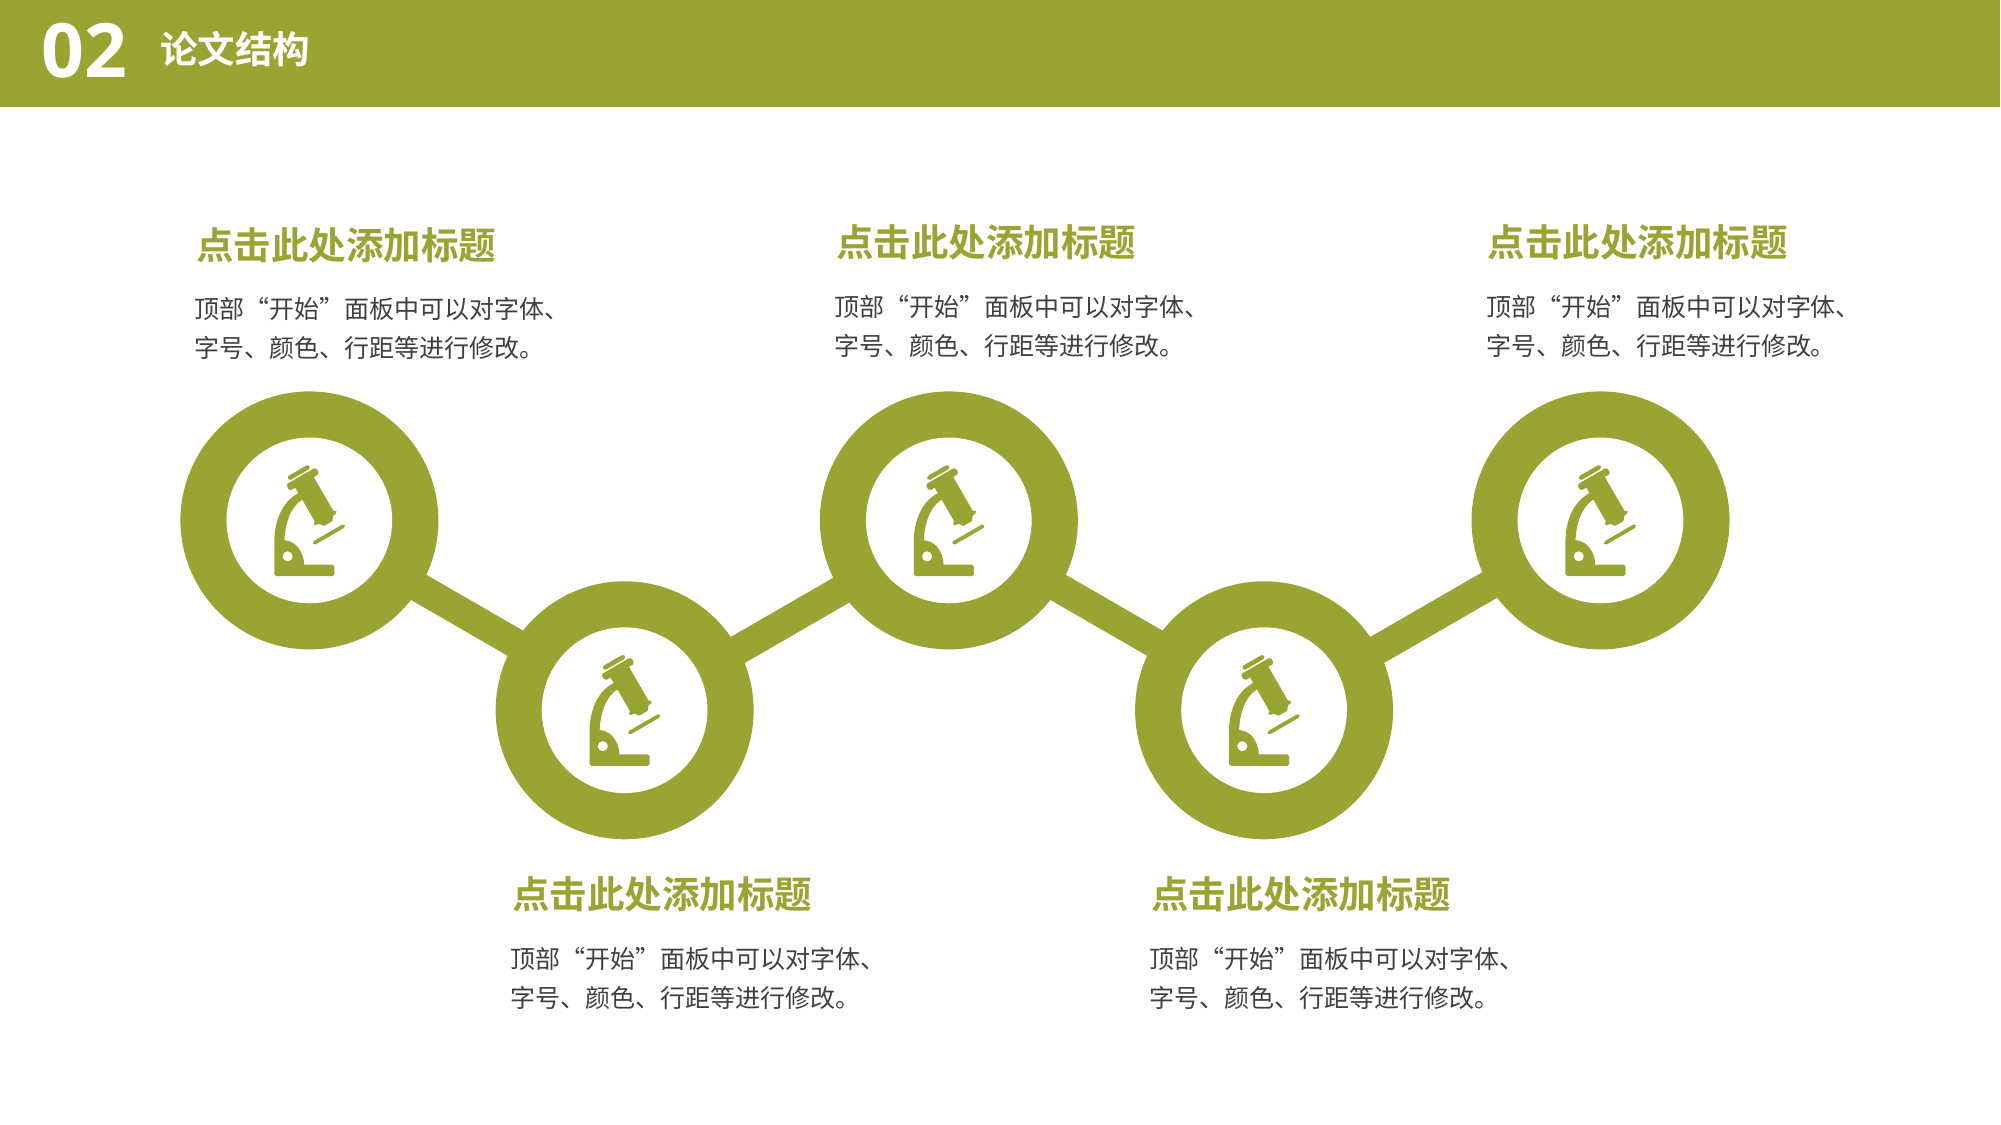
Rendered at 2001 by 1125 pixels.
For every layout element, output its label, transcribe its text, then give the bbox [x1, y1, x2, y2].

text_box [1078, 580, 1135, 651]
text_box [179, 214, 596, 372]
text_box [1471, 212, 1888, 370]
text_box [495, 581, 754, 840]
text_box [1394, 577, 1471, 659]
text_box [819, 212, 1236, 370]
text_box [1135, 863, 1551, 1021]
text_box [1135, 581, 1394, 840]
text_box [1471, 391, 1730, 650]
list 02 [26, 13, 146, 93]
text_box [495, 863, 912, 1021]
text_box [439, 580, 495, 650]
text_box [180, 391, 439, 650]
text_box [754, 584, 819, 659]
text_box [819, 391, 1078, 650]
list 论文结构 [146, 23, 772, 84]
